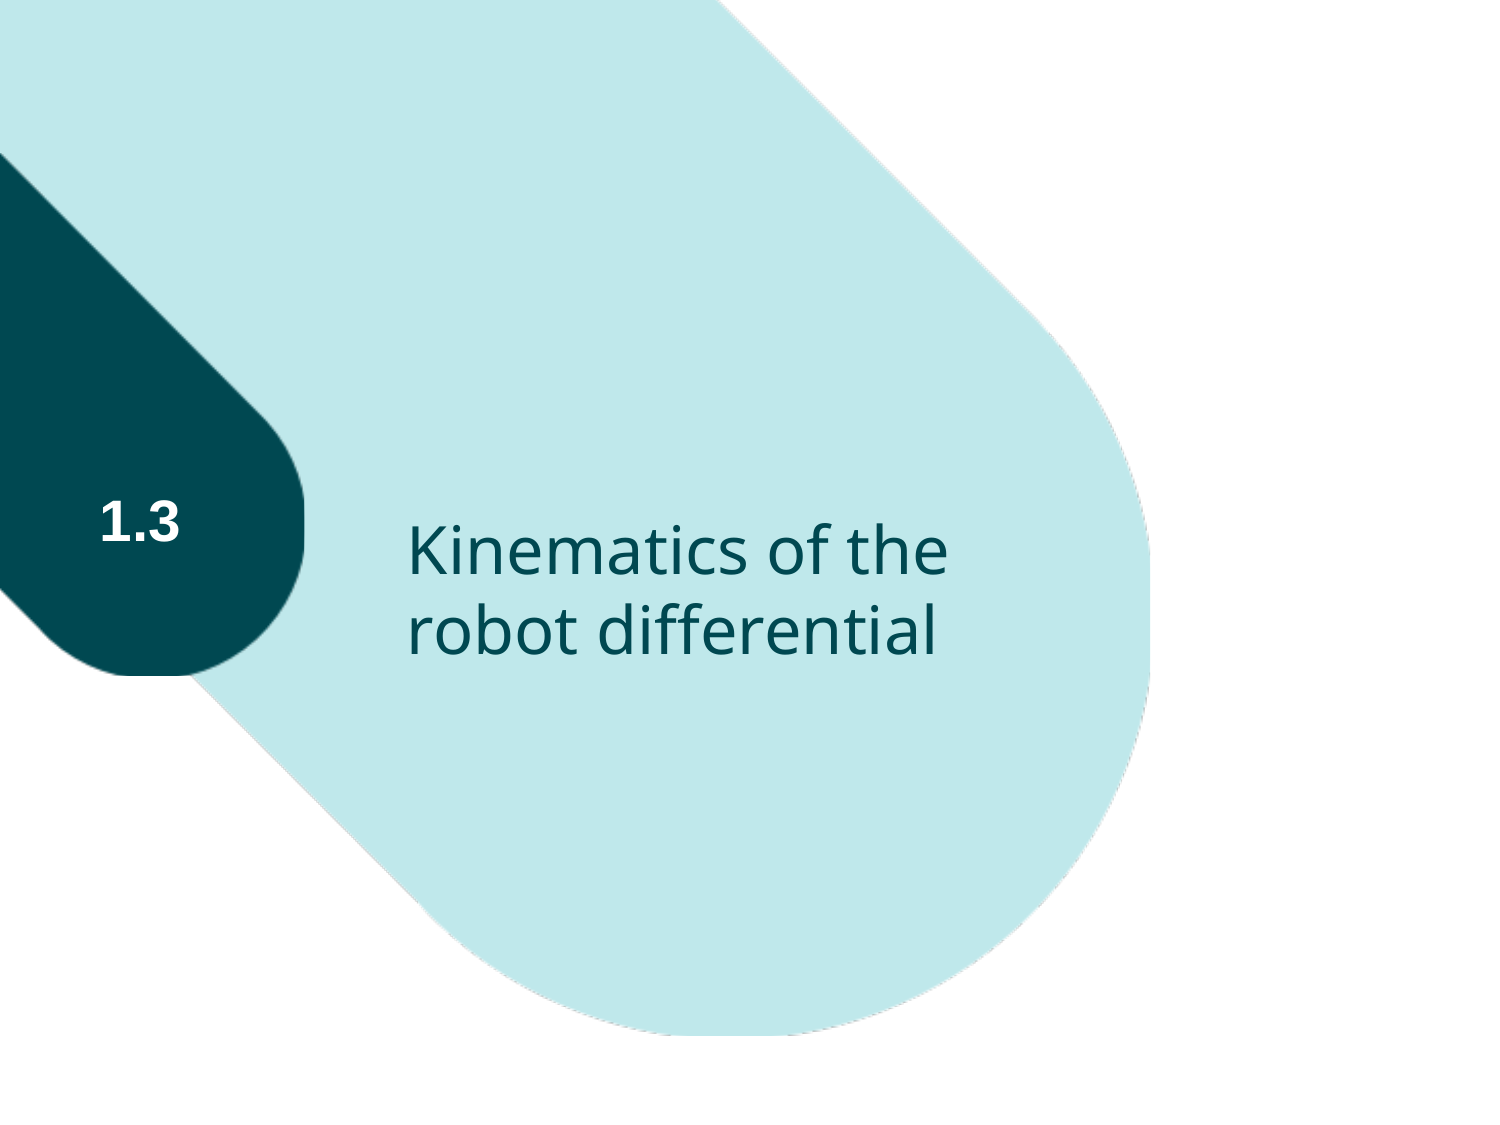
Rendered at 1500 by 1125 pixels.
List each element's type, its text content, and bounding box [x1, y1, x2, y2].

list 1.3 [81, 454, 200, 581]
title Kinematics of the robot differential [391, 451, 1000, 676]
